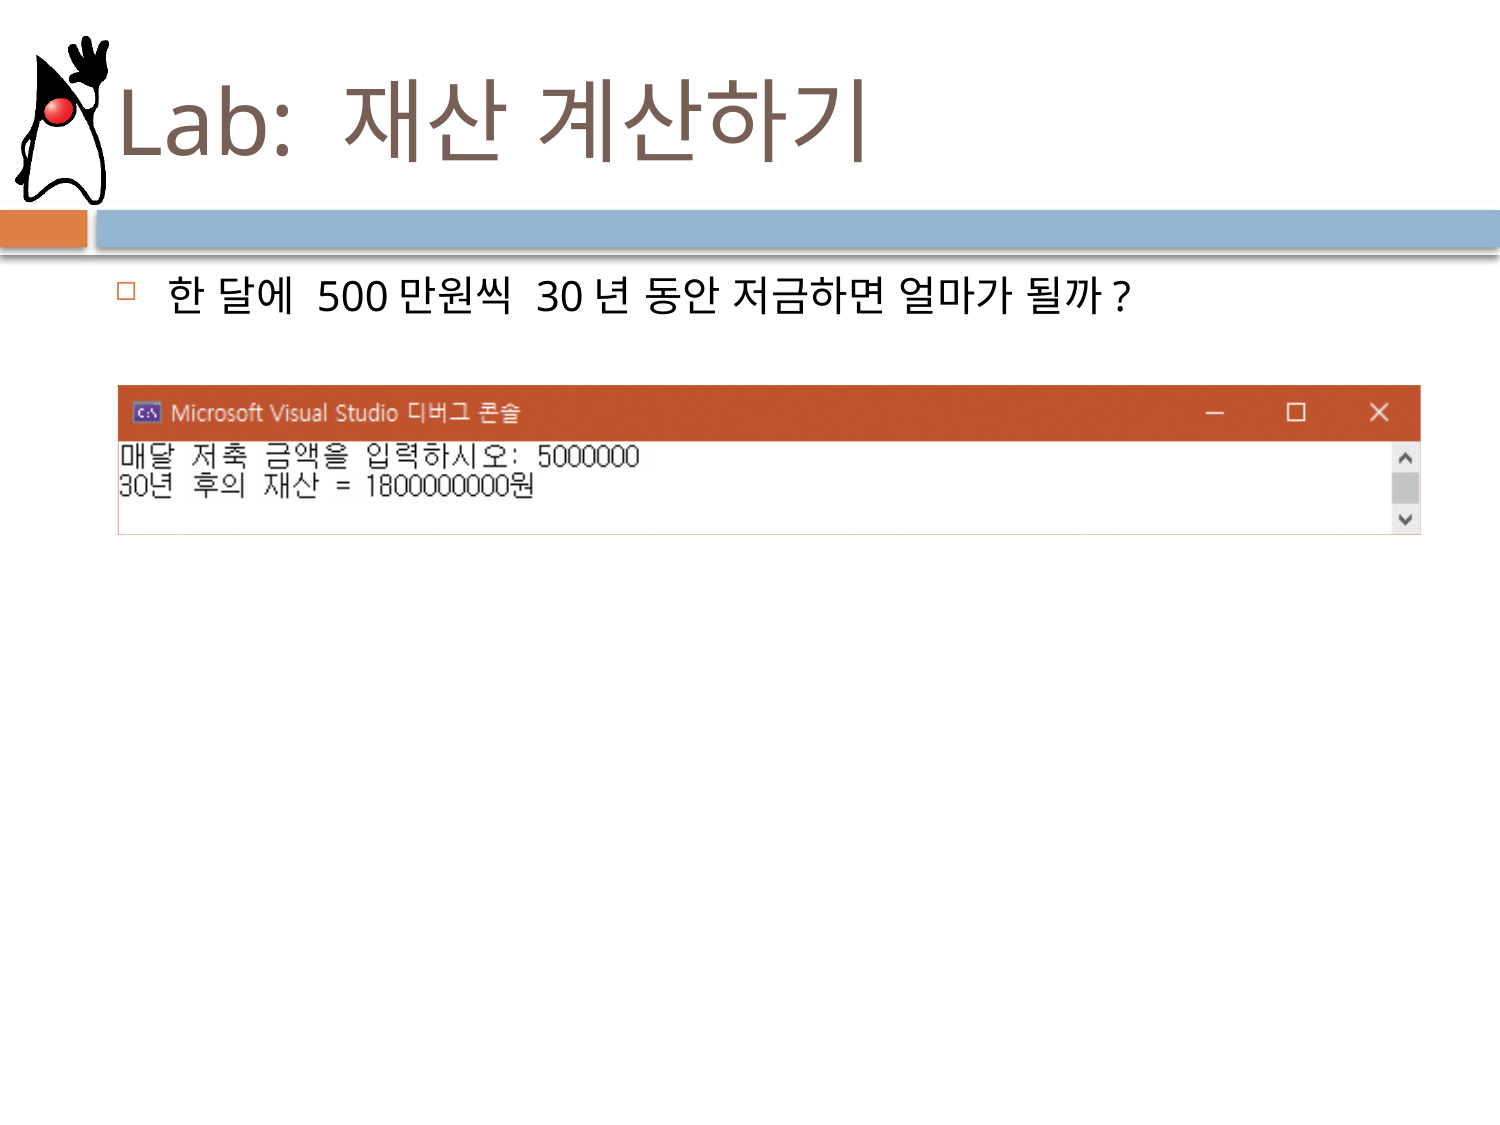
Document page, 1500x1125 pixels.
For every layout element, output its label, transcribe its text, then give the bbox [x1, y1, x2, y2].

title Lab: 재산 계산하기 [100, 37, 1438, 200]
picture [15, 36, 109, 205]
picture [117, 385, 1421, 535]
list 한 달에 500만원씩 30년 동안 저금하면 얼마가 될까? [100, 262, 1438, 1000]
